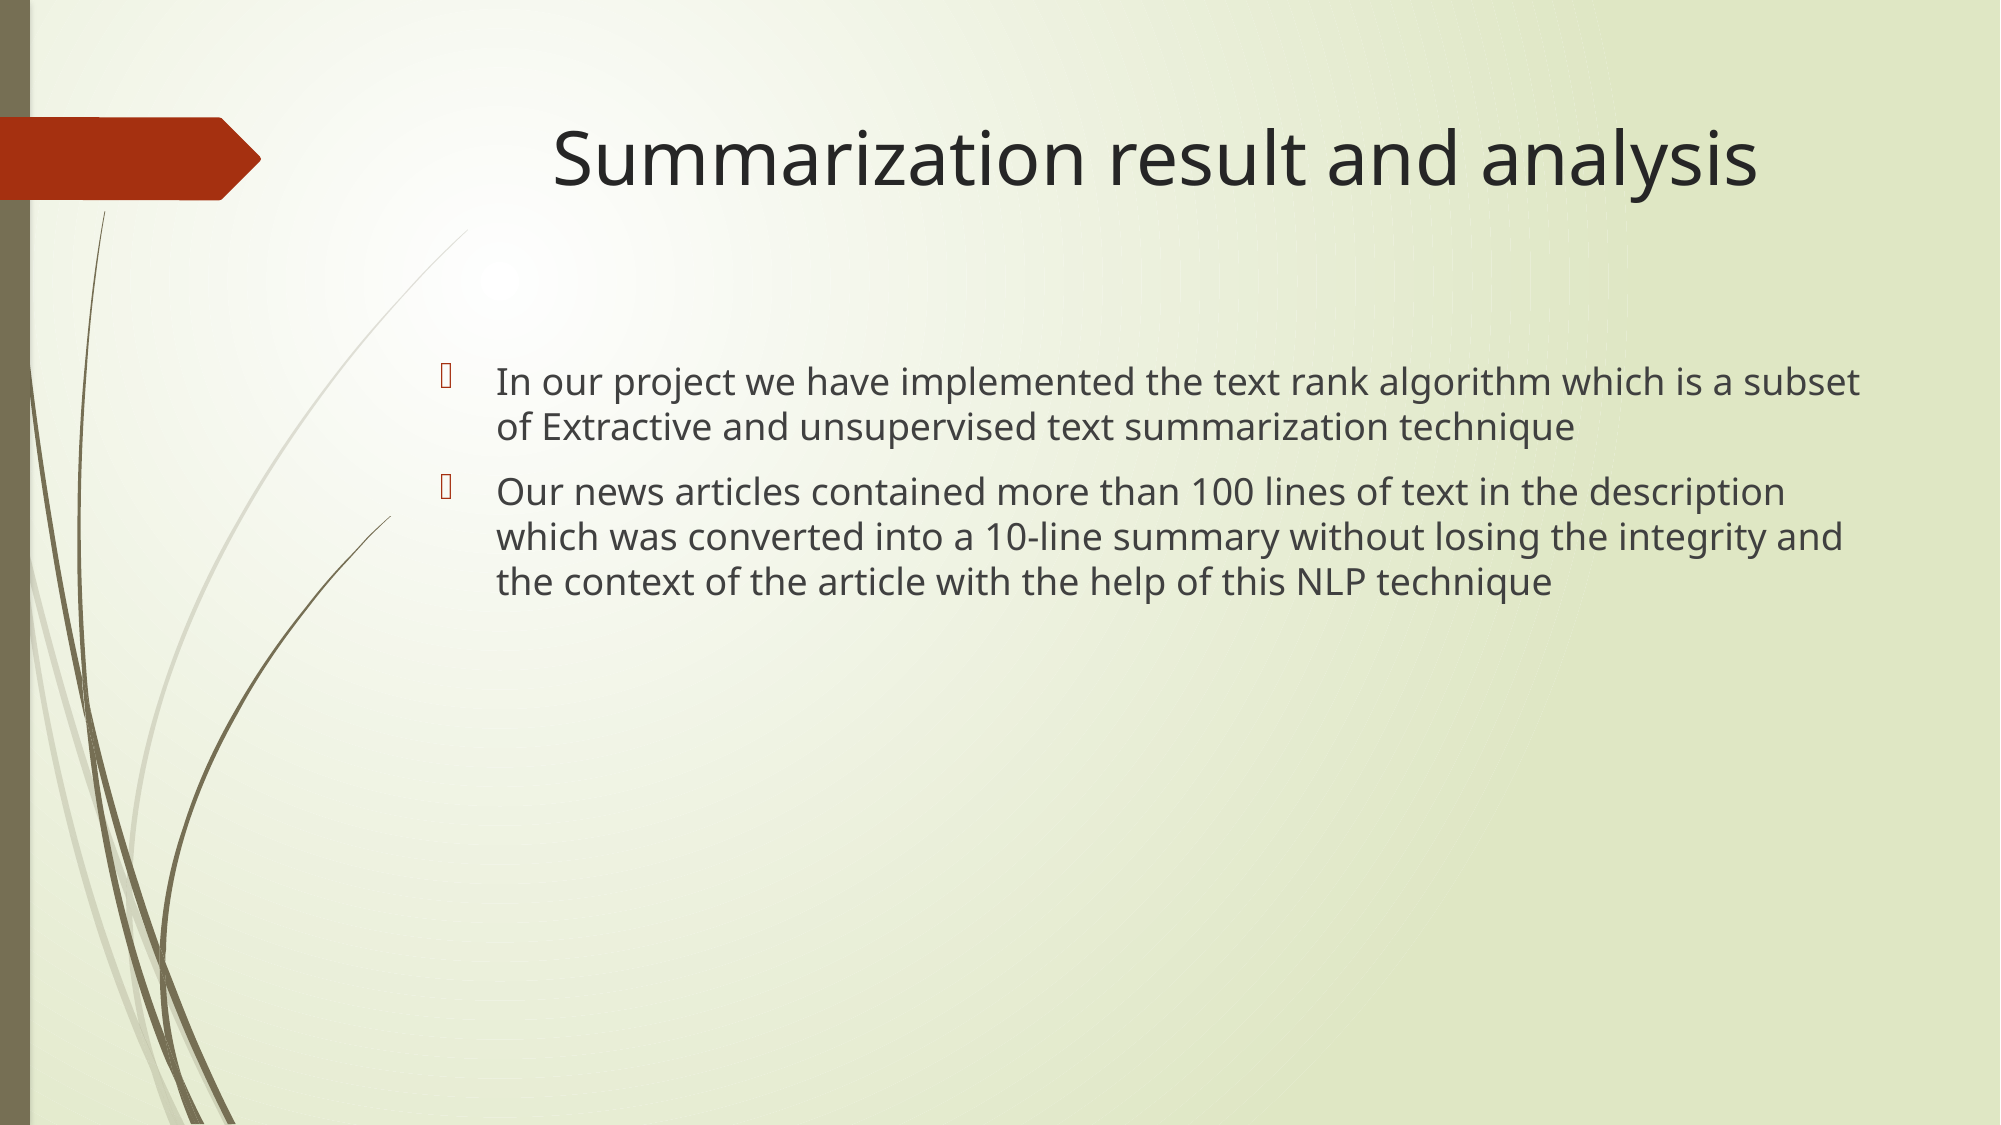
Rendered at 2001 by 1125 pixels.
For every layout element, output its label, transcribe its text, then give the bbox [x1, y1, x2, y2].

list In our project we have implemented the text rank algorithm which is a subset of Extractive and unsupervised text summarization technique Our news articles contained more than 100 lines of text in the description which was converted into a 10-line summary without losing the integrity and the context of the article with the help of this NLP technique [424, 350, 1888, 970]
title Summarization result and analysis [425, 102, 1888, 313]
